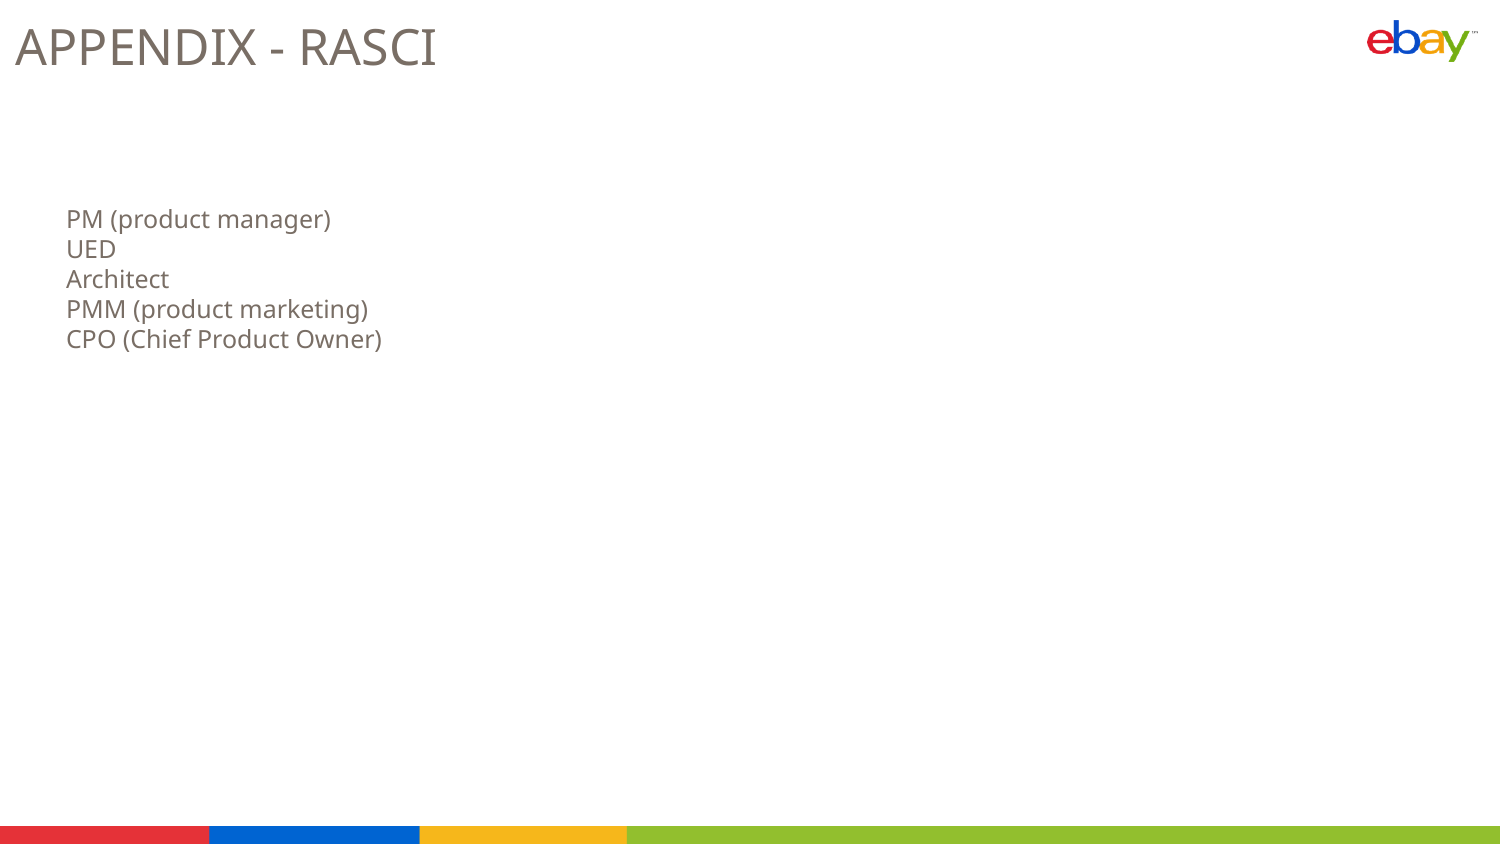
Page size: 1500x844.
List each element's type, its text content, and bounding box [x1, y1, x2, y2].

title APPENDIX - RASCI [0, 0, 1399, 94]
picture [1399, 20, 1478, 62]
picture [0, 826, 1500, 844]
list PM (product manager) UED Architect PMM (product marketing) CPO (Chief Product Owner) [51, 189, 1449, 750]
